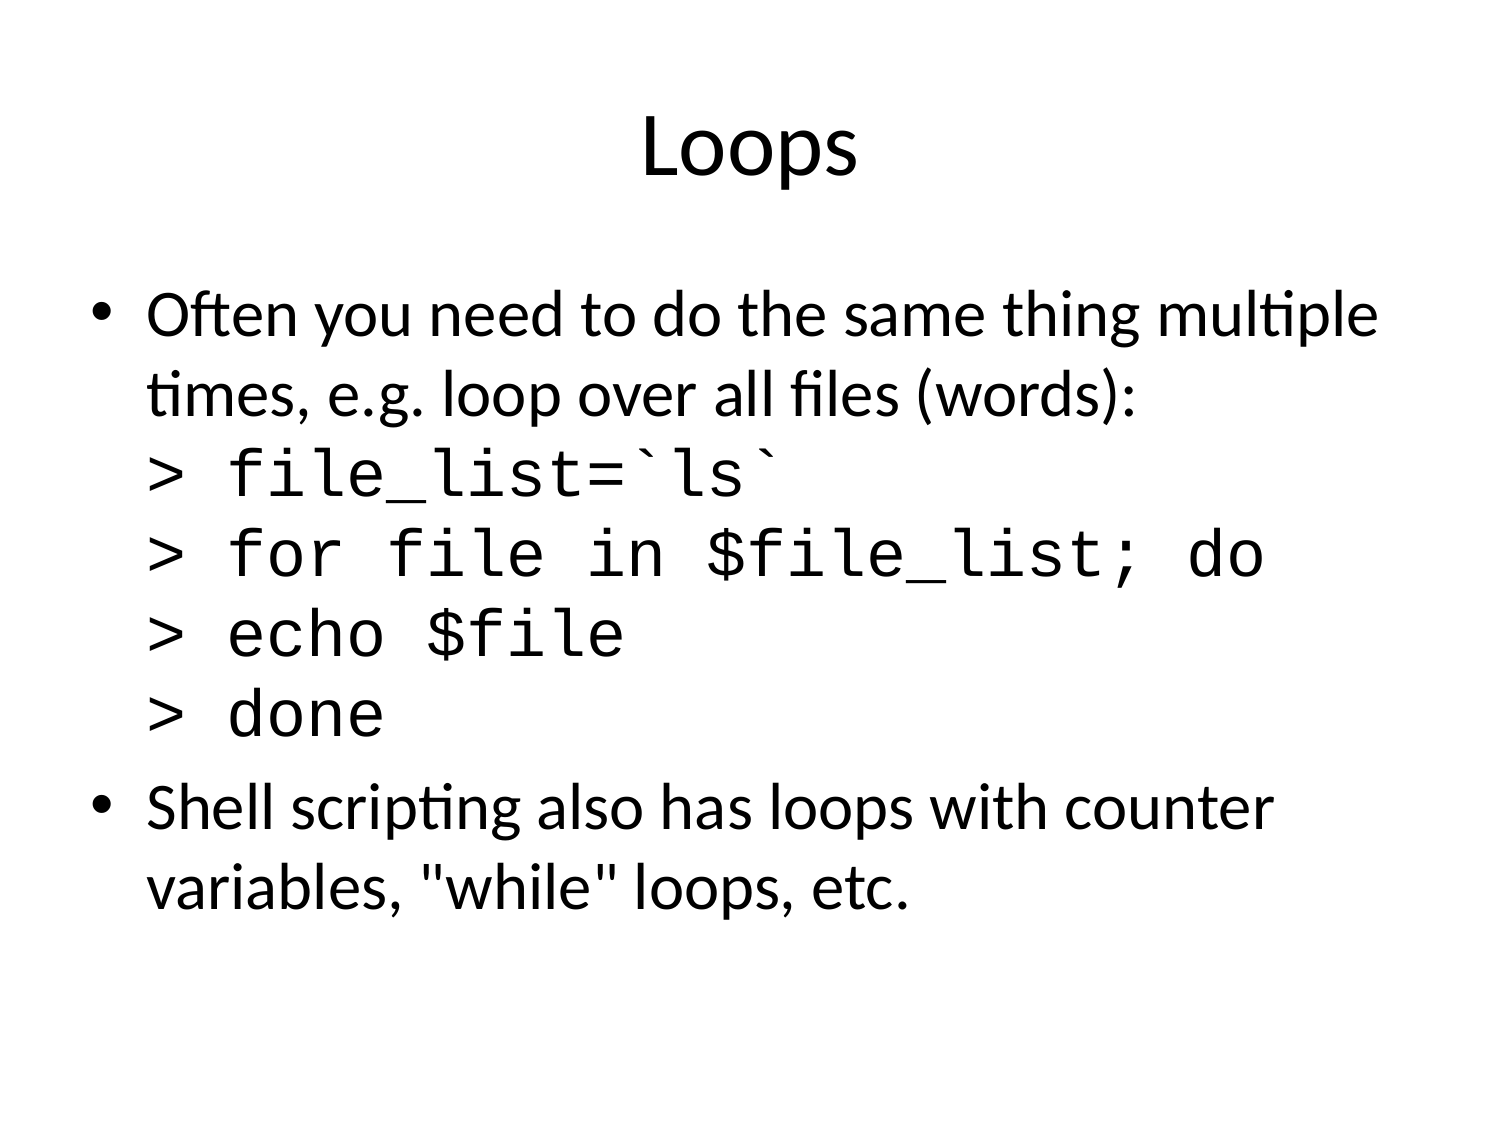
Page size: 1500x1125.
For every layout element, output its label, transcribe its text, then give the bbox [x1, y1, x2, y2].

title Loops [75, 45, 1425, 233]
list Often you need to do the same thing multiple times, e.g. loop over all files (words): > file_list=`ls` > for file in $file_list; do > echo $file > done Shell scripting also has loops with counter variables, "while" loops, etc. [75, 262, 1425, 1005]
